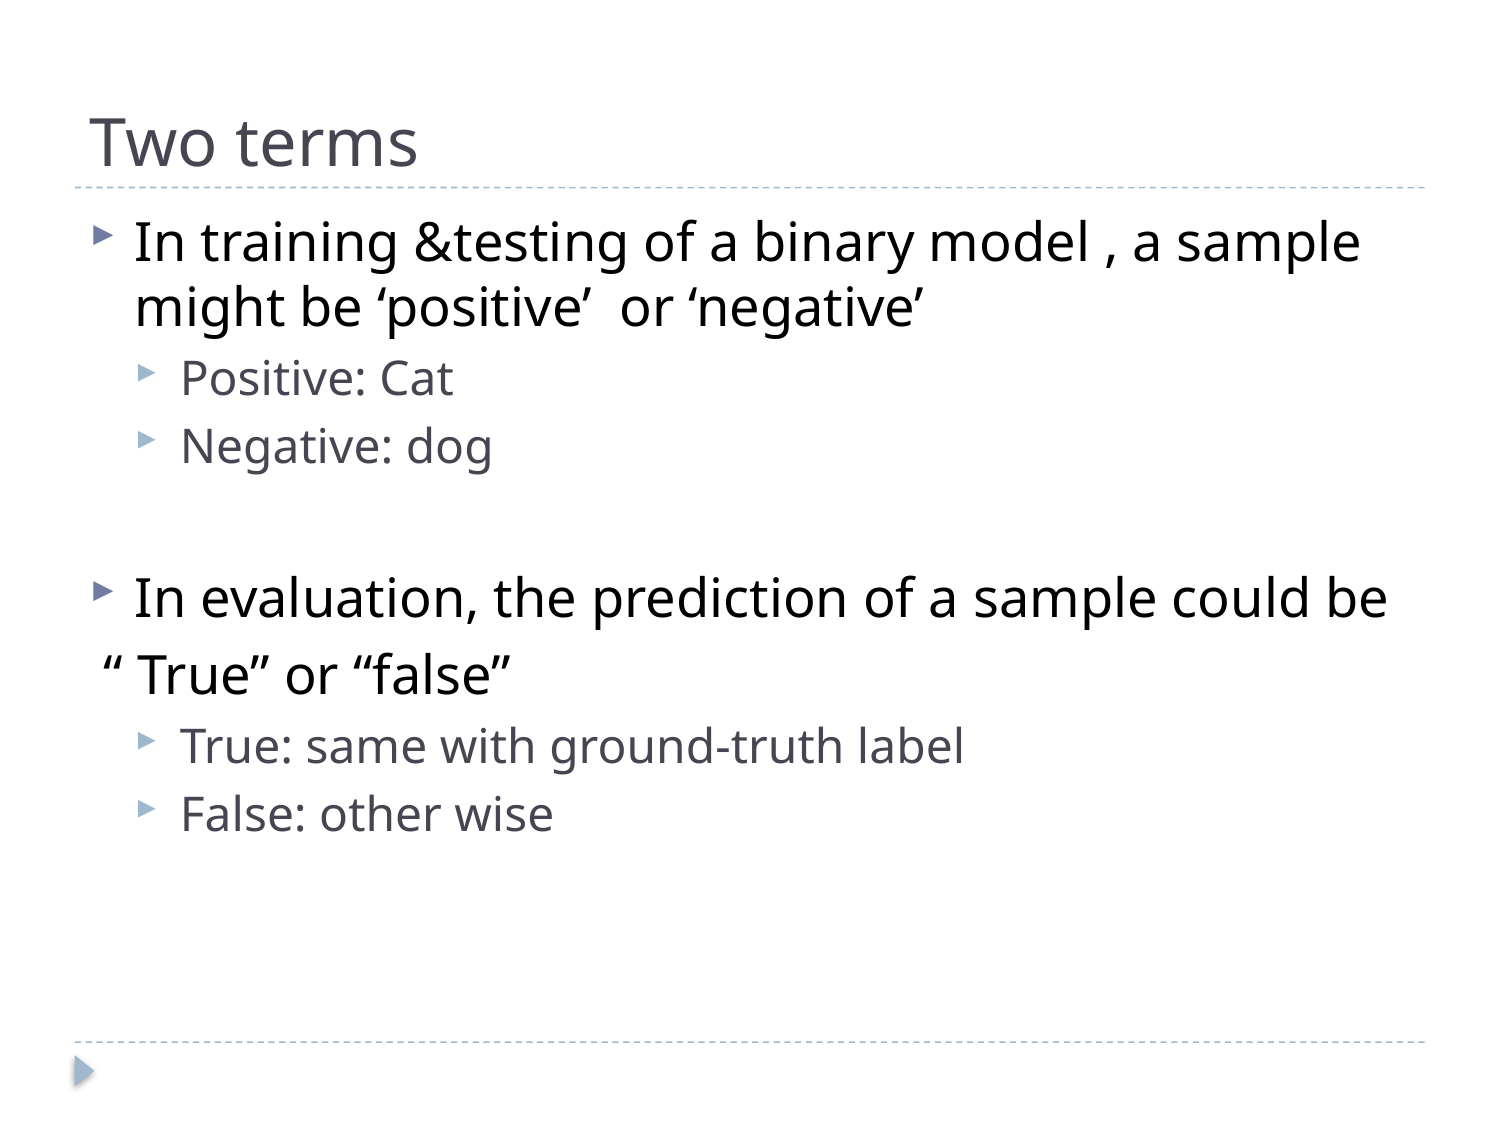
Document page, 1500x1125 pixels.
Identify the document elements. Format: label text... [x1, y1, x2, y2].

title Two terms [75, 24, 1425, 188]
list In training &testing of a binary model , a sample might be ‘positive’ or ‘negative’ Positive: Cat Negative: dog In evaluation, the prediction of a sample could be “ True” or “false” True: same with ground-truth label False: other wise [75, 200, 1425, 1010]
